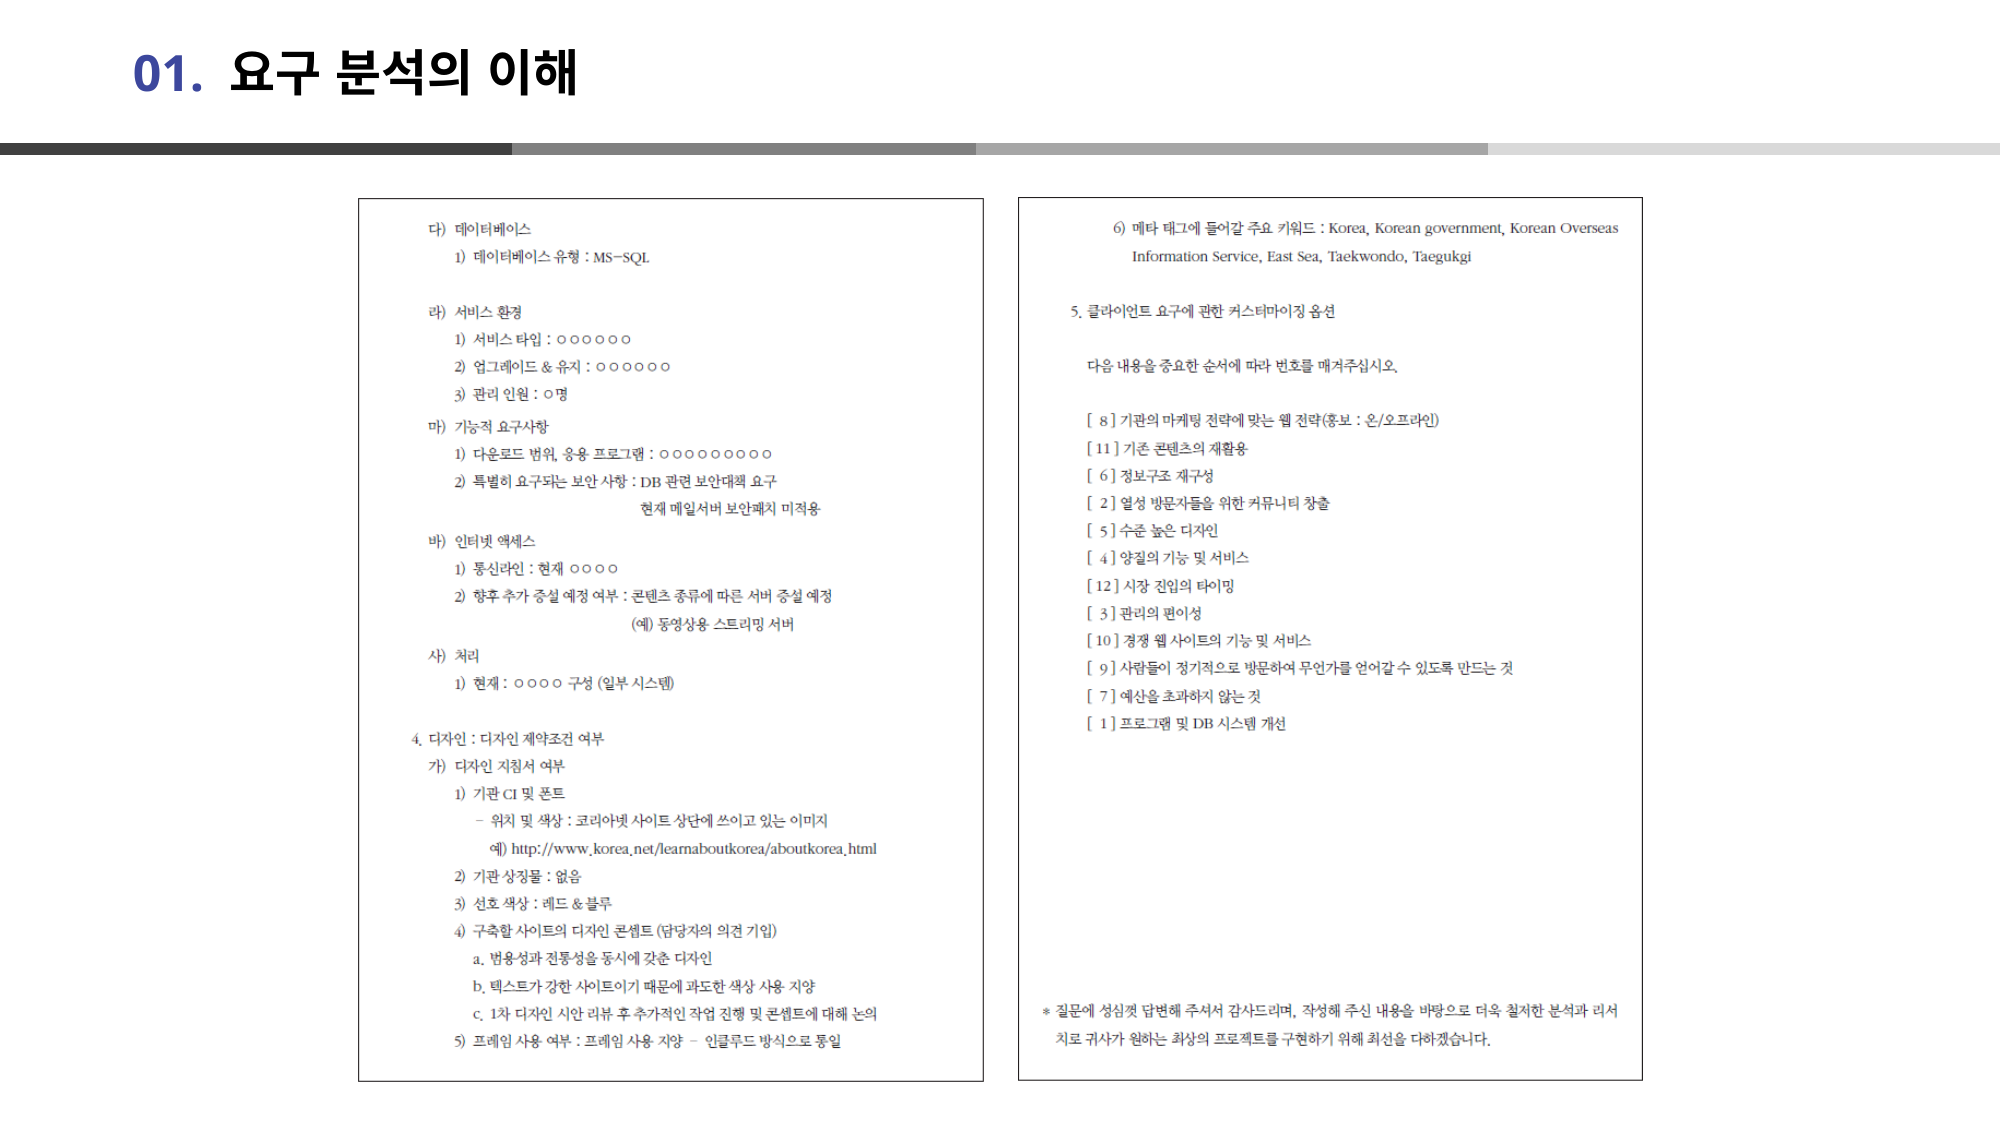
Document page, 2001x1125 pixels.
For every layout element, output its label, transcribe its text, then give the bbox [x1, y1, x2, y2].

title 01. 요구 분석의 이해 [117, 30, 1615, 121]
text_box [357, 197, 1643, 1083]
